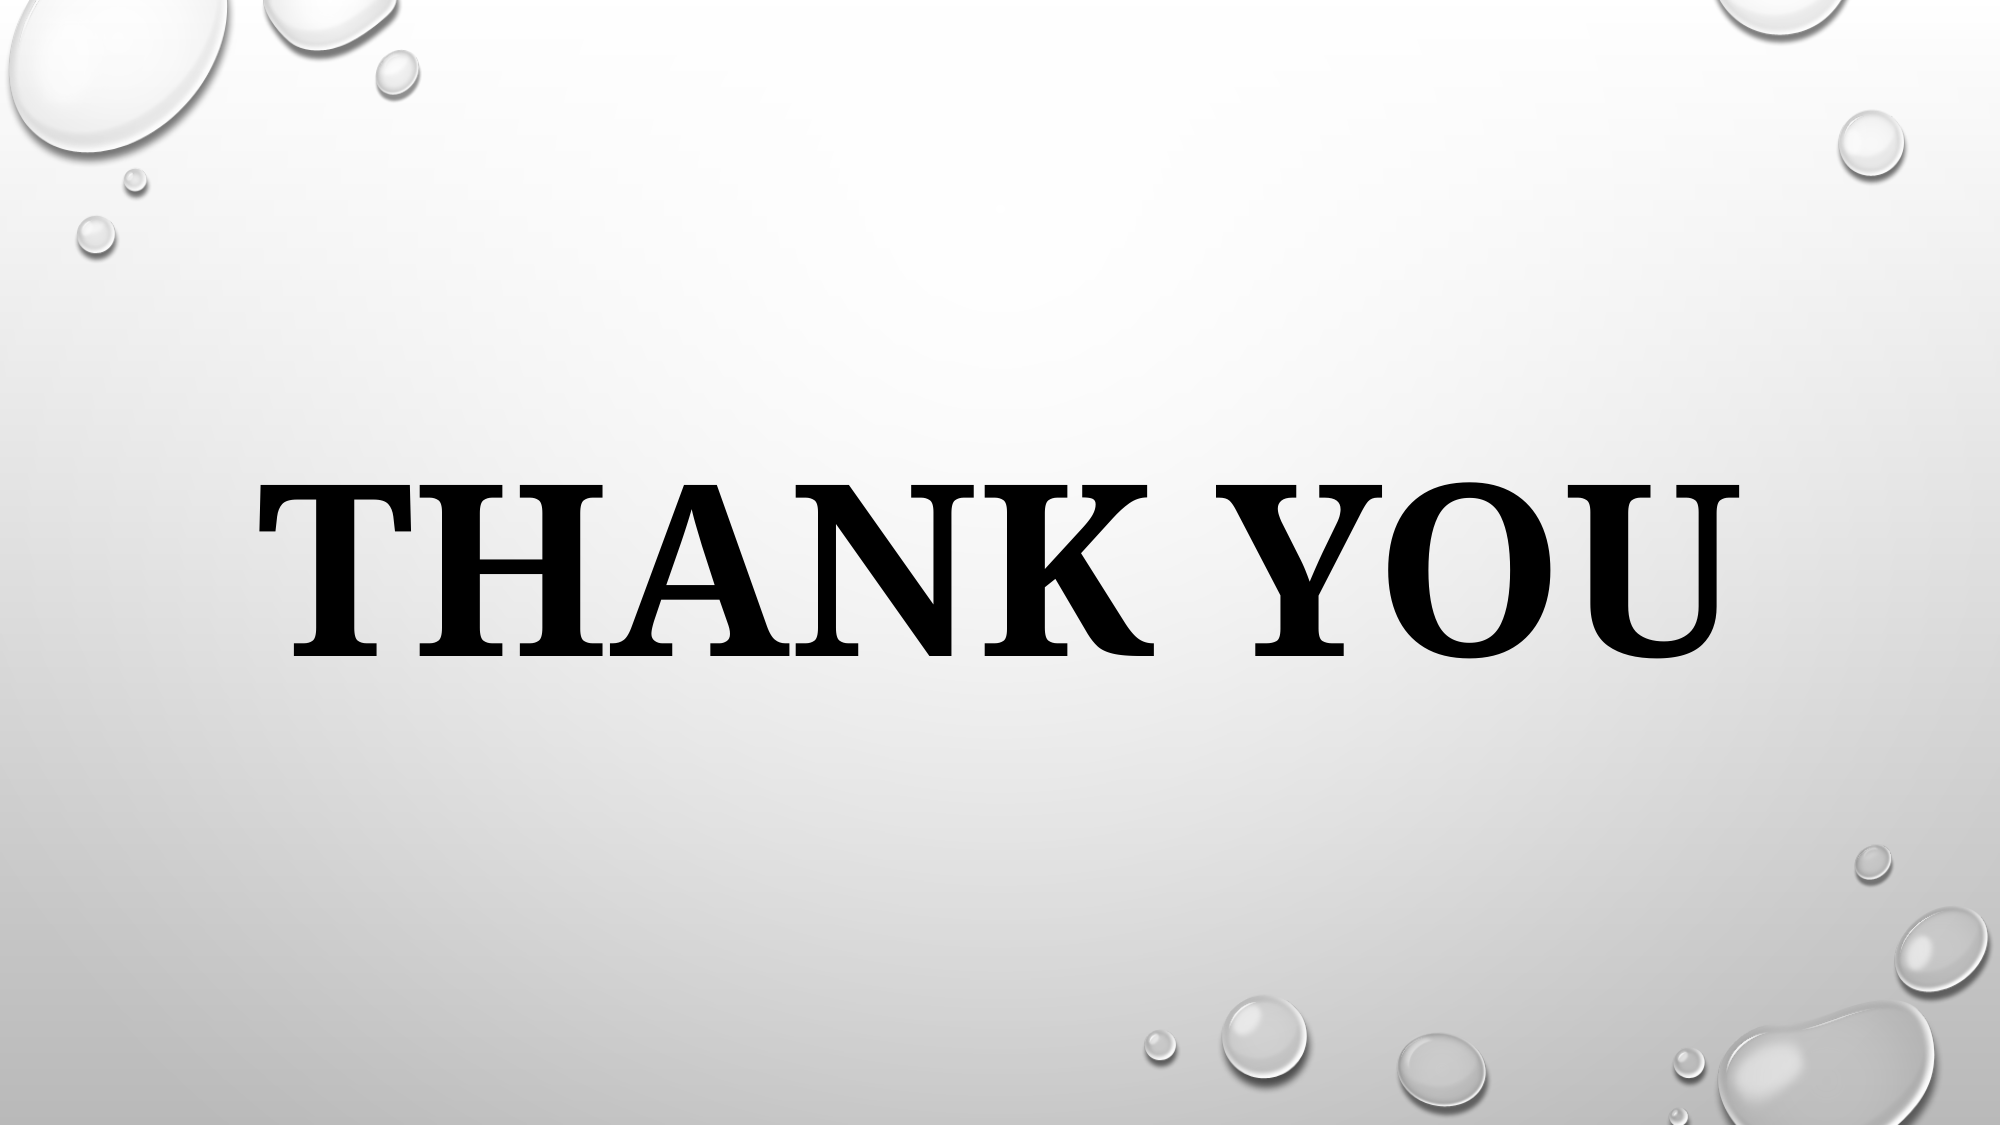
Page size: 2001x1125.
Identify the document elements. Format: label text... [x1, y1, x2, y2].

text_box THANK YOU [242, 409, 1758, 712]
picture [0, 0, 2000, 1125]
